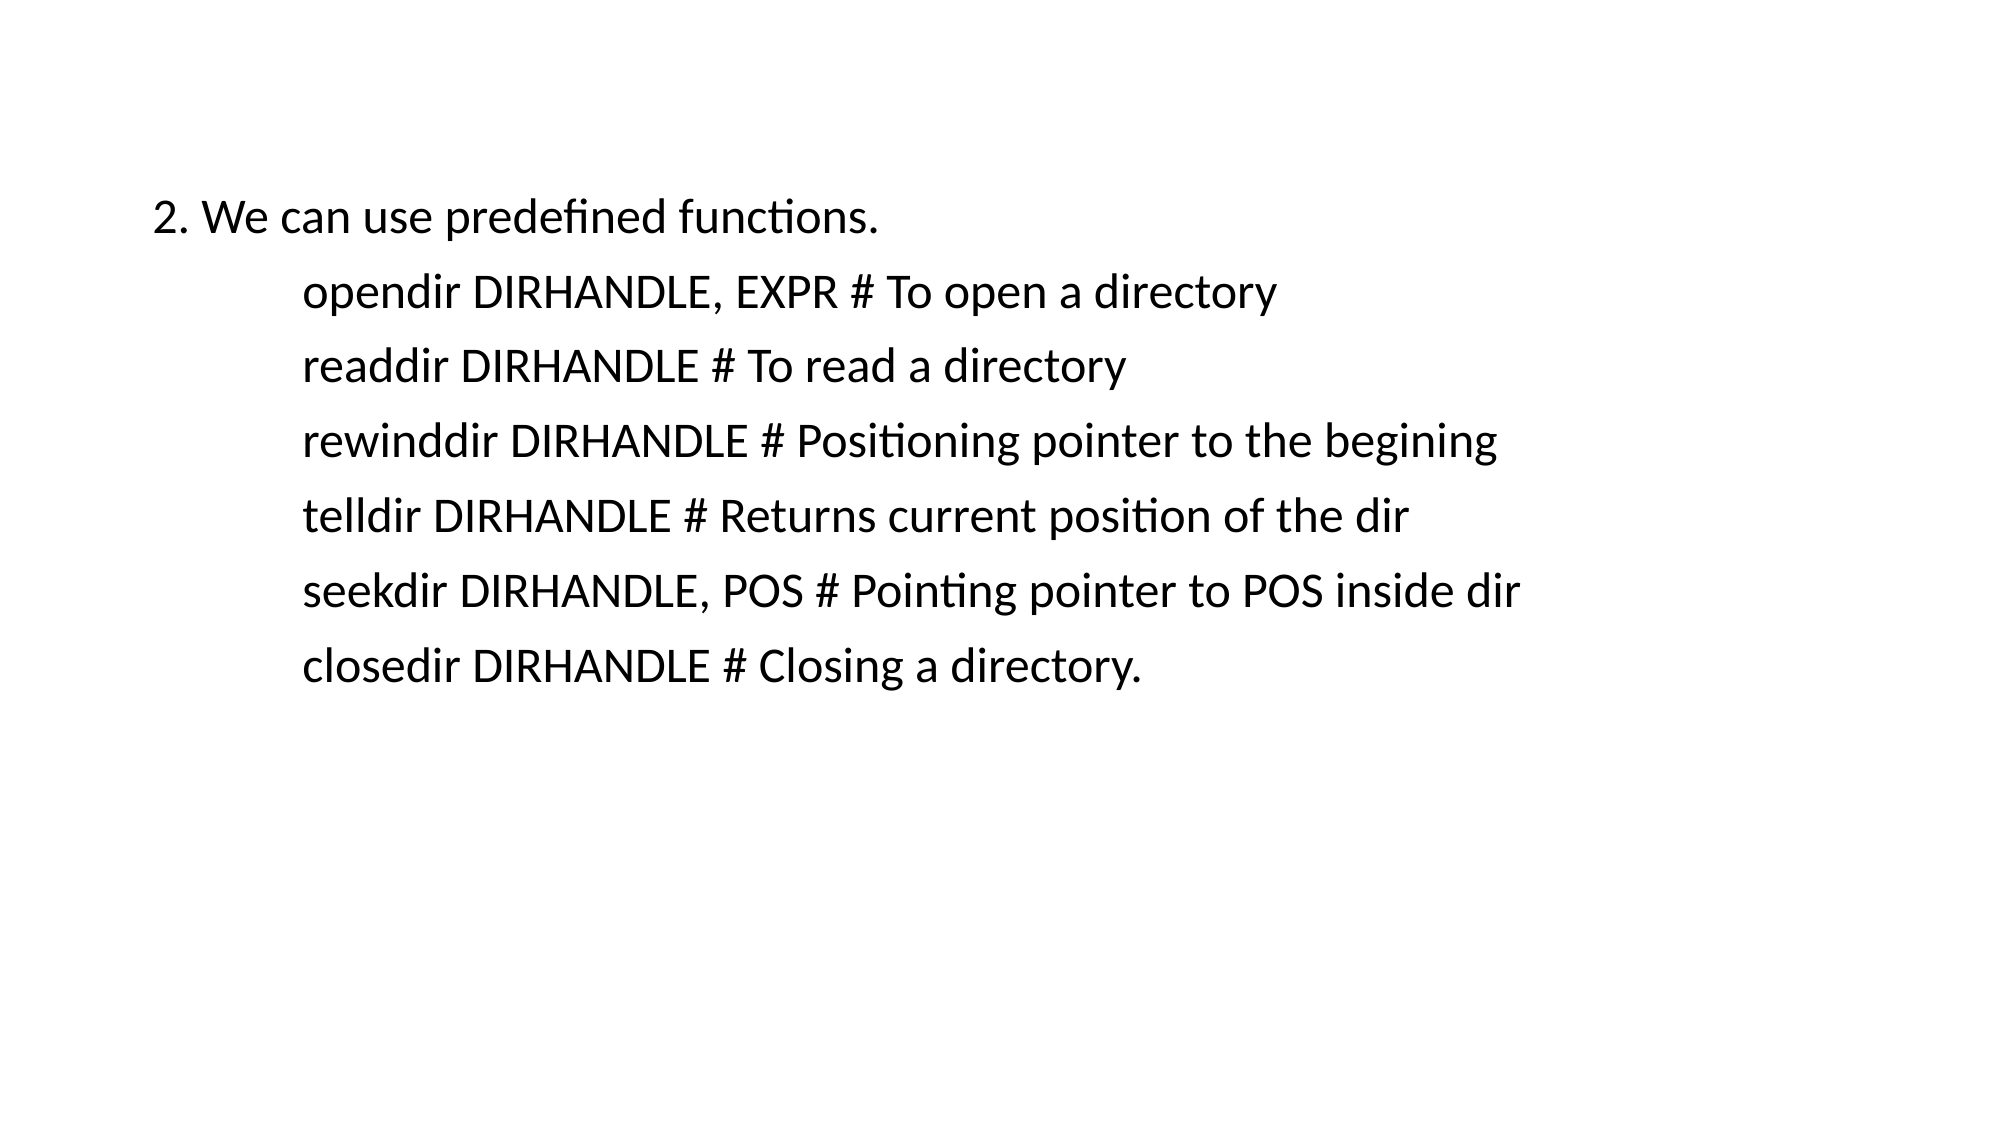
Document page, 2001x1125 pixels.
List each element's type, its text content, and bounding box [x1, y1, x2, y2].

list 2. We can use predefined functions. opendir DIRHANDLE, EXPR # To open a directory readdir DIRHANDLE # To read a directory rewinddir DIRHANDLE # Positioning pointer to the begining telldir DIRHANDLE # Returns current position of the dir seekdir DIRHANDLE, POS # Pointing pointer to POS inside dir closedir DIRHANDLE # Closing a directory. [137, 101, 1863, 1014]
